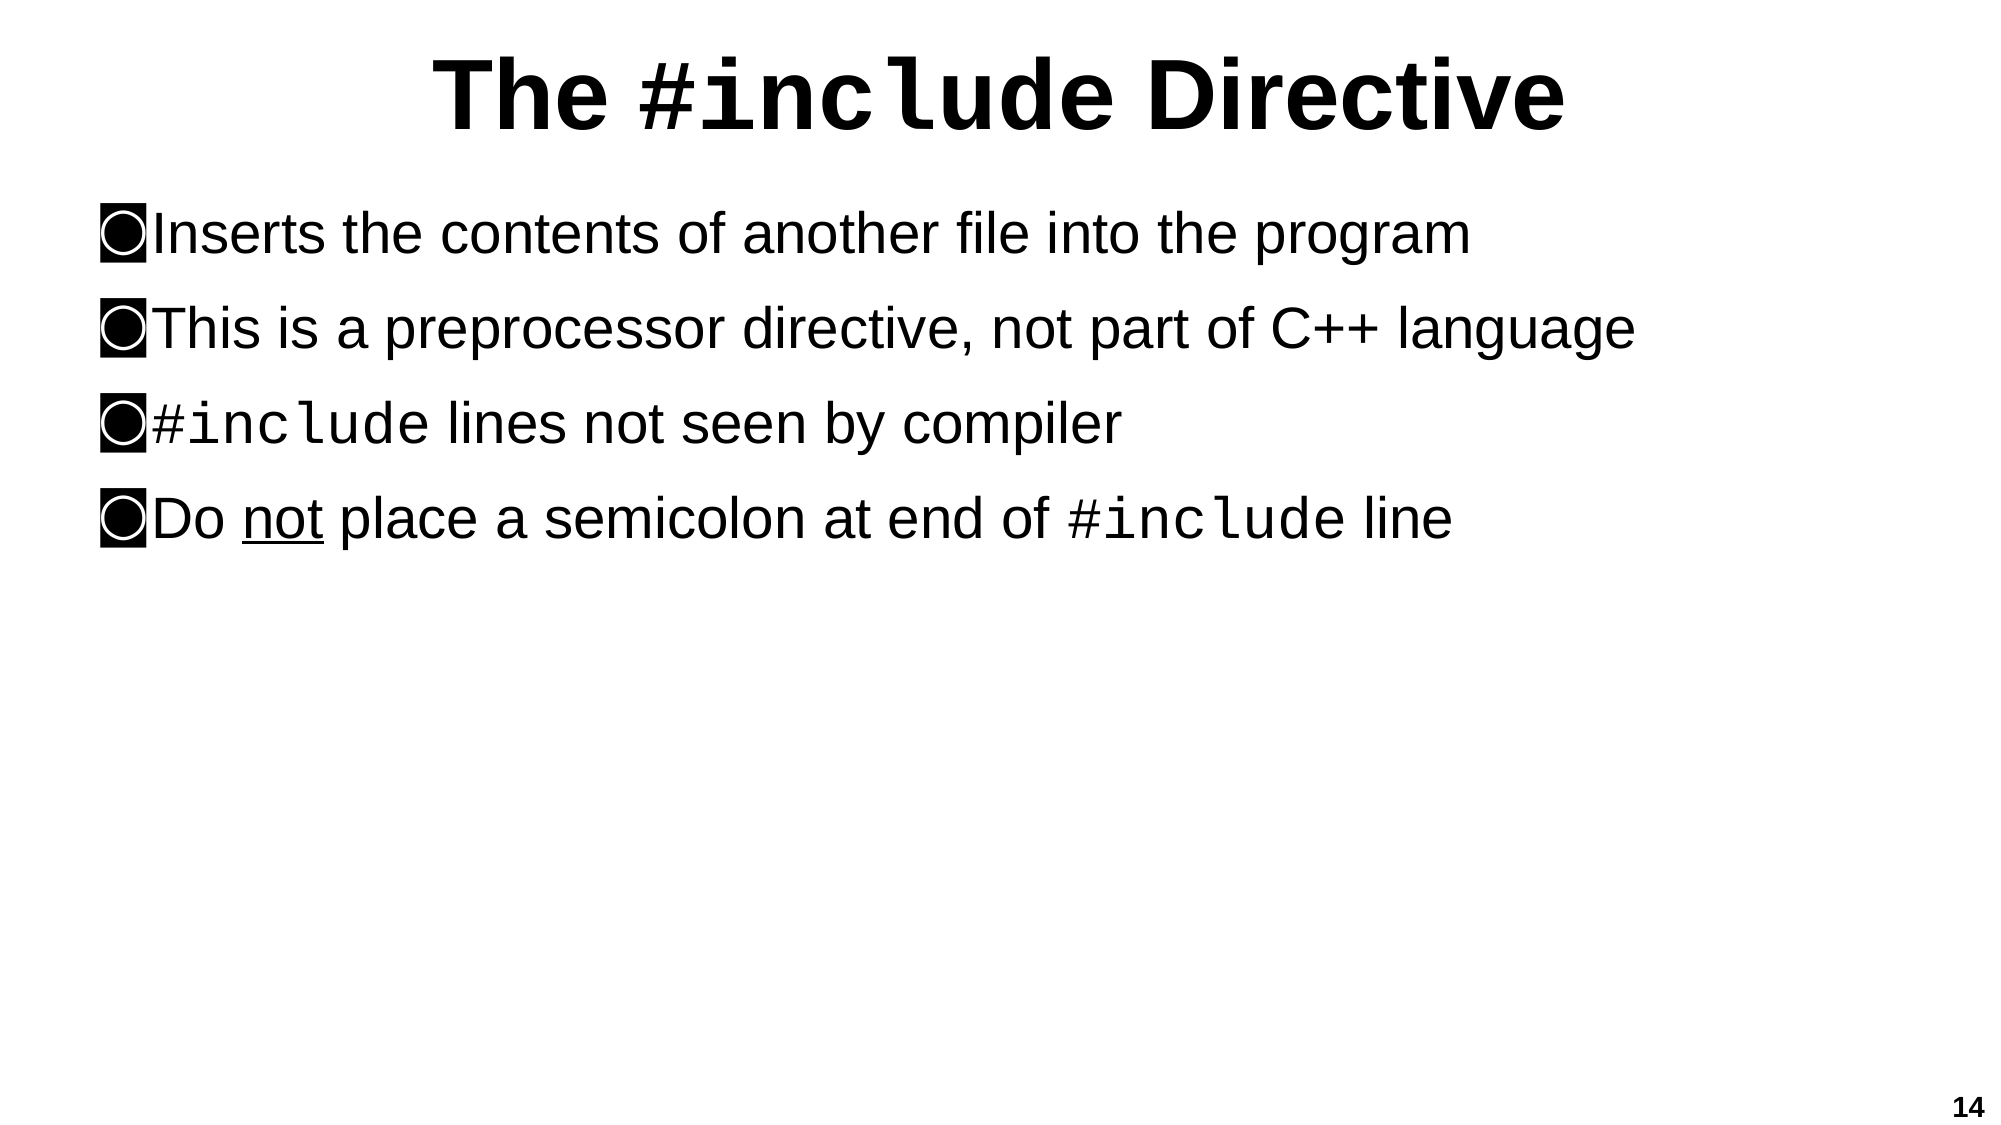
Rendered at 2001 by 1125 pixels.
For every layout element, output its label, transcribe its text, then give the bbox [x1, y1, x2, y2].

list Inserts the contents of another file into the program This is a preprocessor directive, not part of C++ language #include lines not seen by compiler Do not place a semicolon at end of #include line [80, 187, 2000, 1088]
title The #include Directive [0, 0, 2000, 180]
slide_number 14 [1909, 1087, 2000, 1125]
